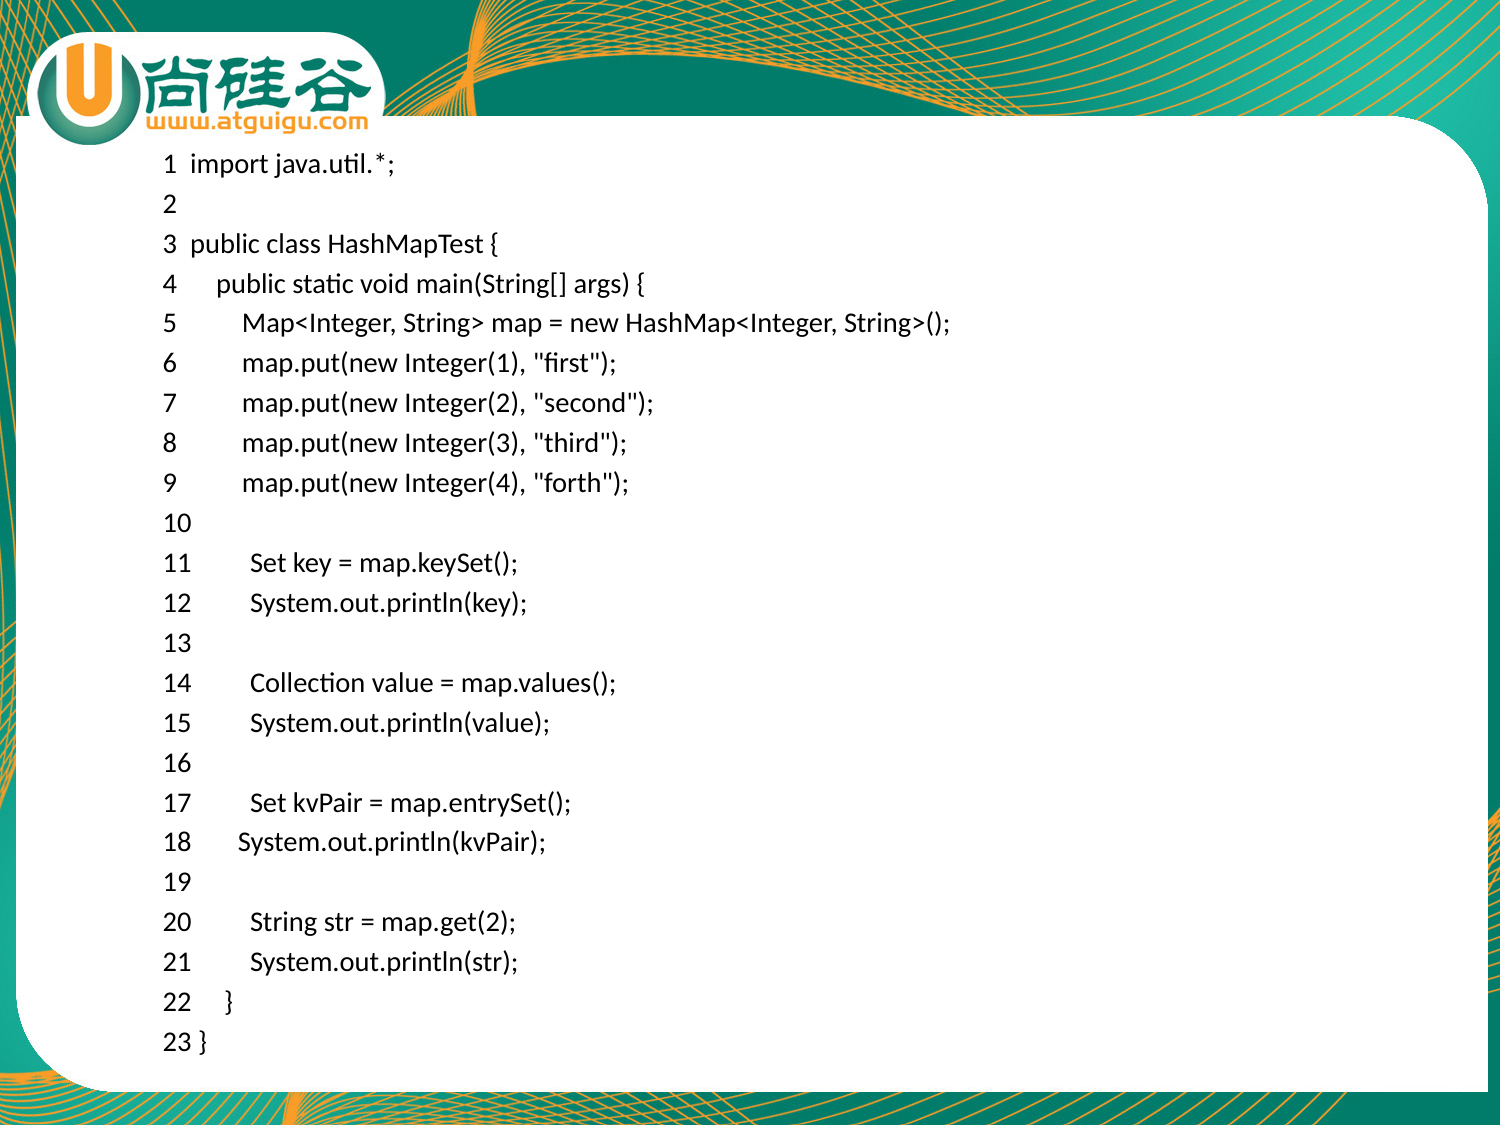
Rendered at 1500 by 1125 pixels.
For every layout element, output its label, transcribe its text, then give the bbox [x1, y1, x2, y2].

picture [0, 0, 1500, 1125]
list 1 import java.util.*; 2 3 public class HashMapTest { 4 public static void main(String[] args) { 5 Map<Integer, String> map = new HashMap<Integer, String>(); 6 map.put(new Integer(1), "first"); 7 map.put(new Integer(2), "second"); 8 map.put(new Integer(3), "third"); 9 map.put(new Integer(4), "forth"); 10 11 Set key = map.keySet(); 12 System.out.println(key); 13 14 Collection value = map.values(); 15 System.out.println(value); 16 17 Set kvPair = map.entrySet(); System.out.println(kvPair); 19 20 String str = map.get(2); 21 System.out.println(str); 22 } 23 } [147, 137, 1376, 1083]
